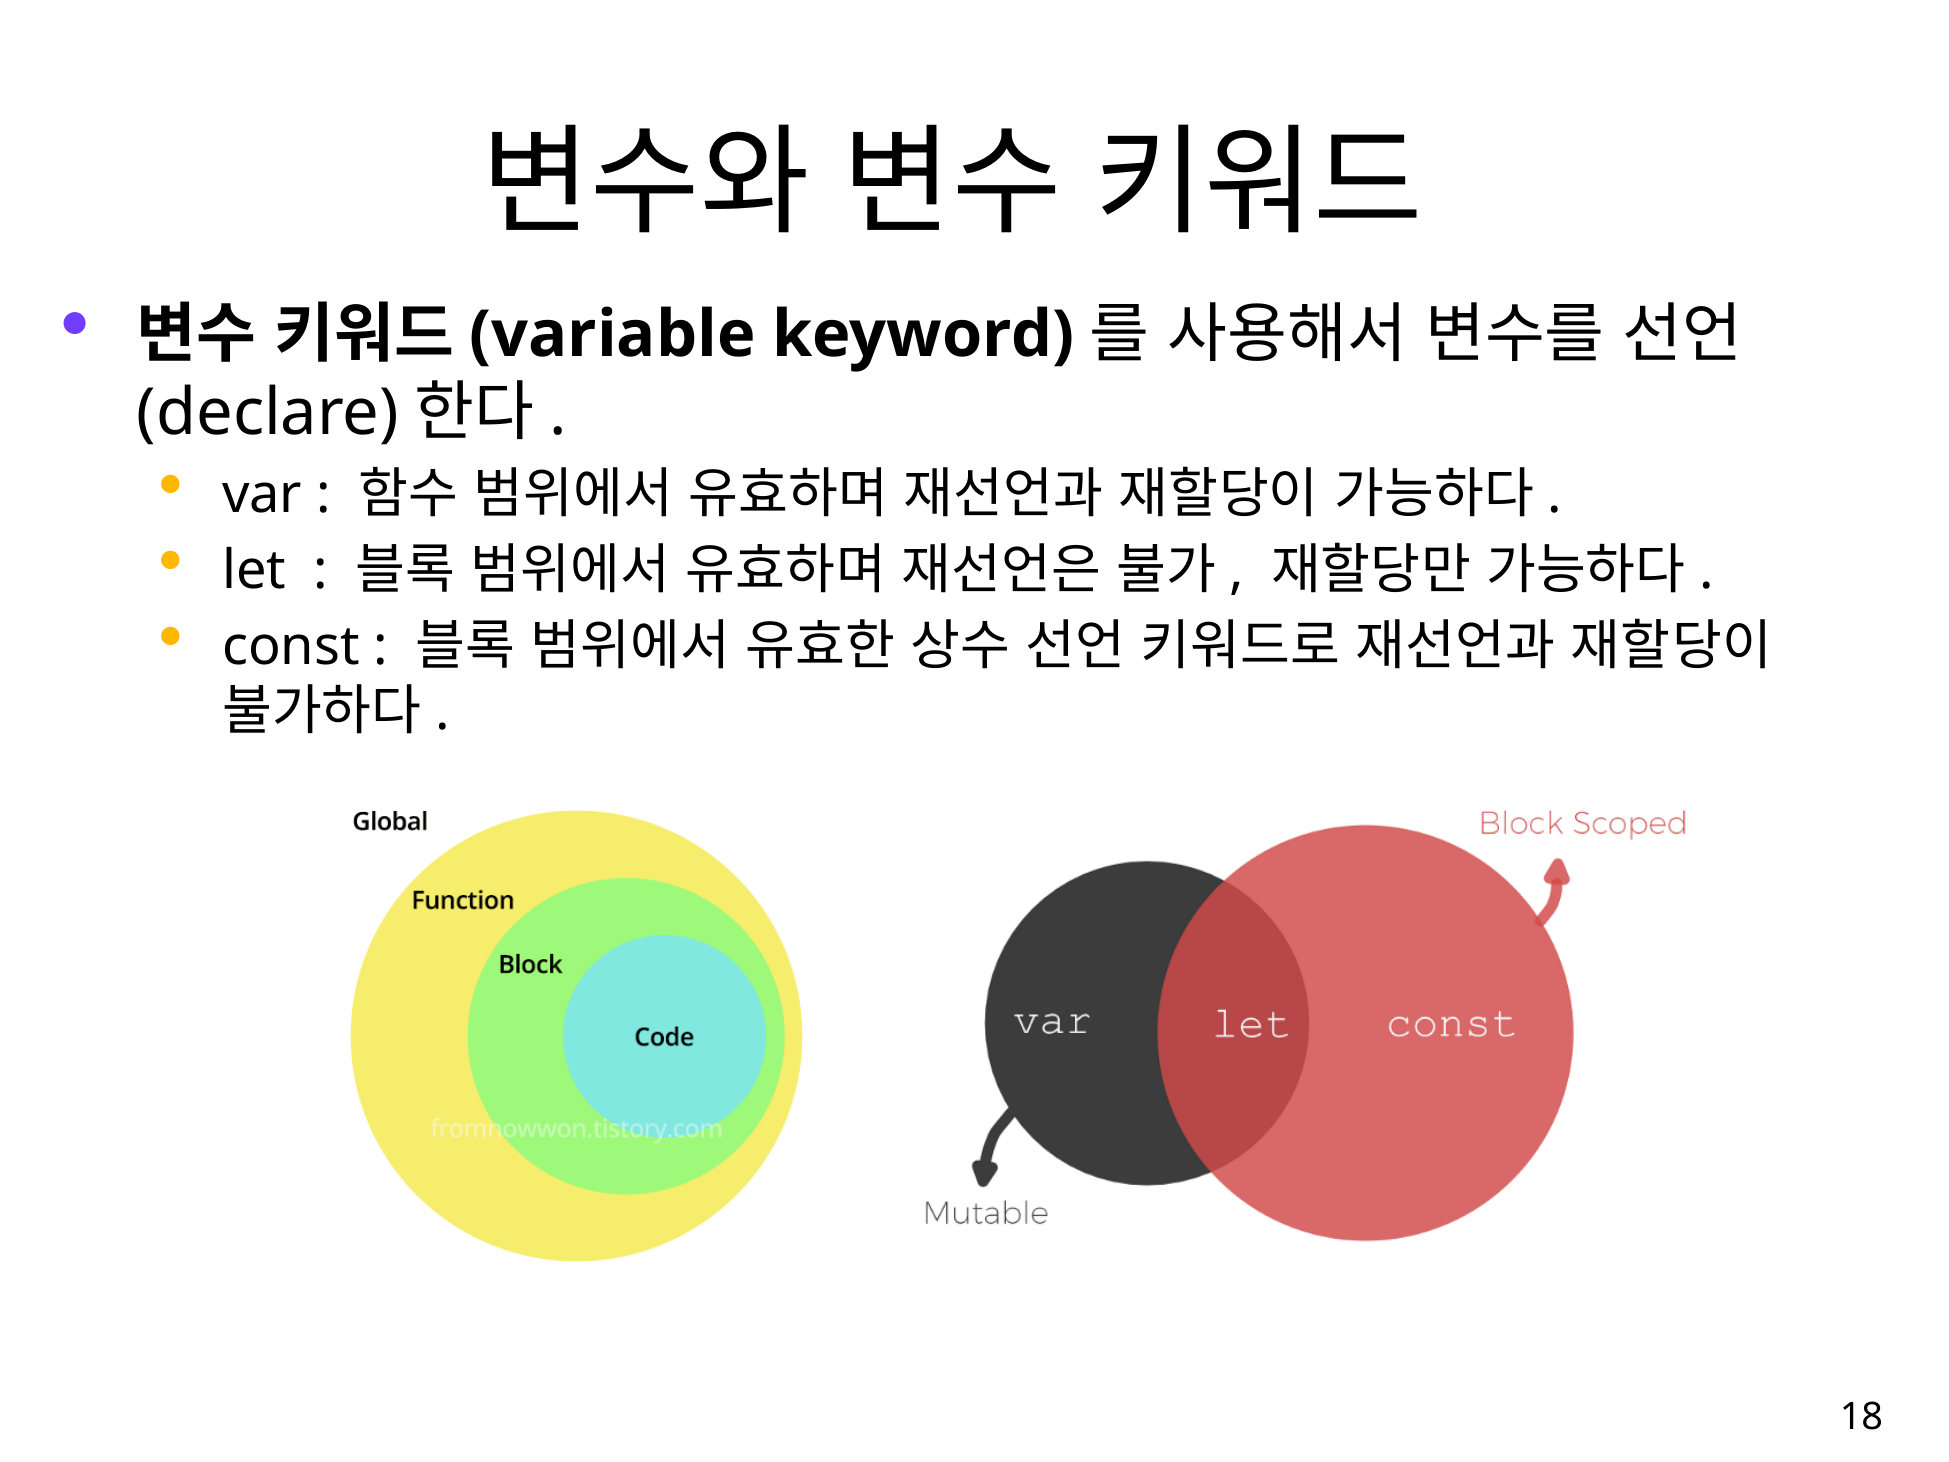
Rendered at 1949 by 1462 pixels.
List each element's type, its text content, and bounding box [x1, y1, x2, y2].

picture [313, 772, 840, 1299]
slide_number 13 [1496, 1372, 1899, 1462]
list 변수 키워드(variable keyword)를 사용해서 변수를 선언(declare)한다. var : 함수 범위에서 유효하며 재선언과 재할당이 가능하다. let : 블록 범위에서 유효하며 재선언은 불가, 재할당만 가능하다. const : 블록 범위에서 유효한 상수 선언 키워드로 재선언과 재할당이 불가하다. [48, 284, 1897, 1343]
picture [862, 766, 1749, 1300]
title 변수와 변수 키워드 [156, 92, 1749, 255]
